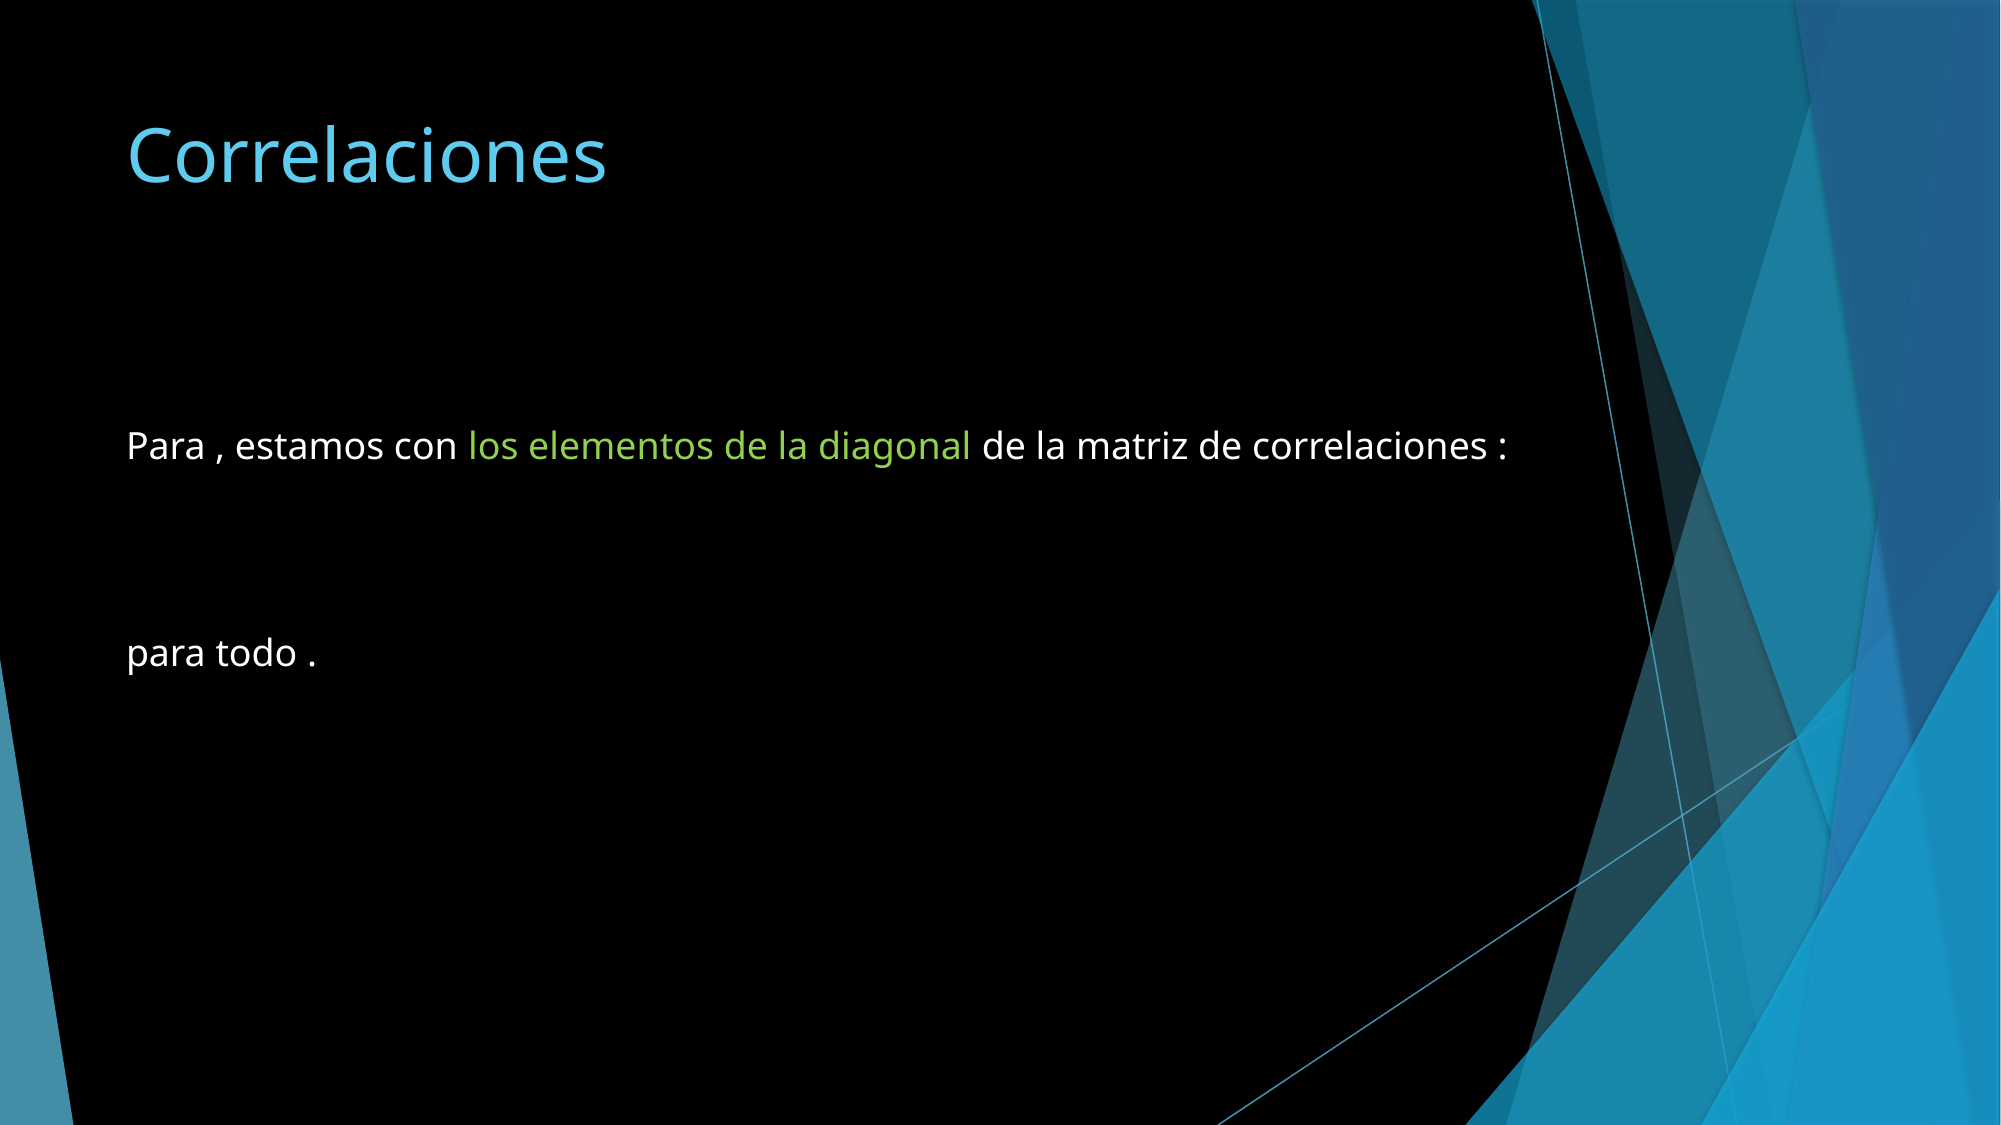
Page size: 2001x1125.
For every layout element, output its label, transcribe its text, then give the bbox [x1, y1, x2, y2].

title Correlaciones [111, 99, 1522, 317]
